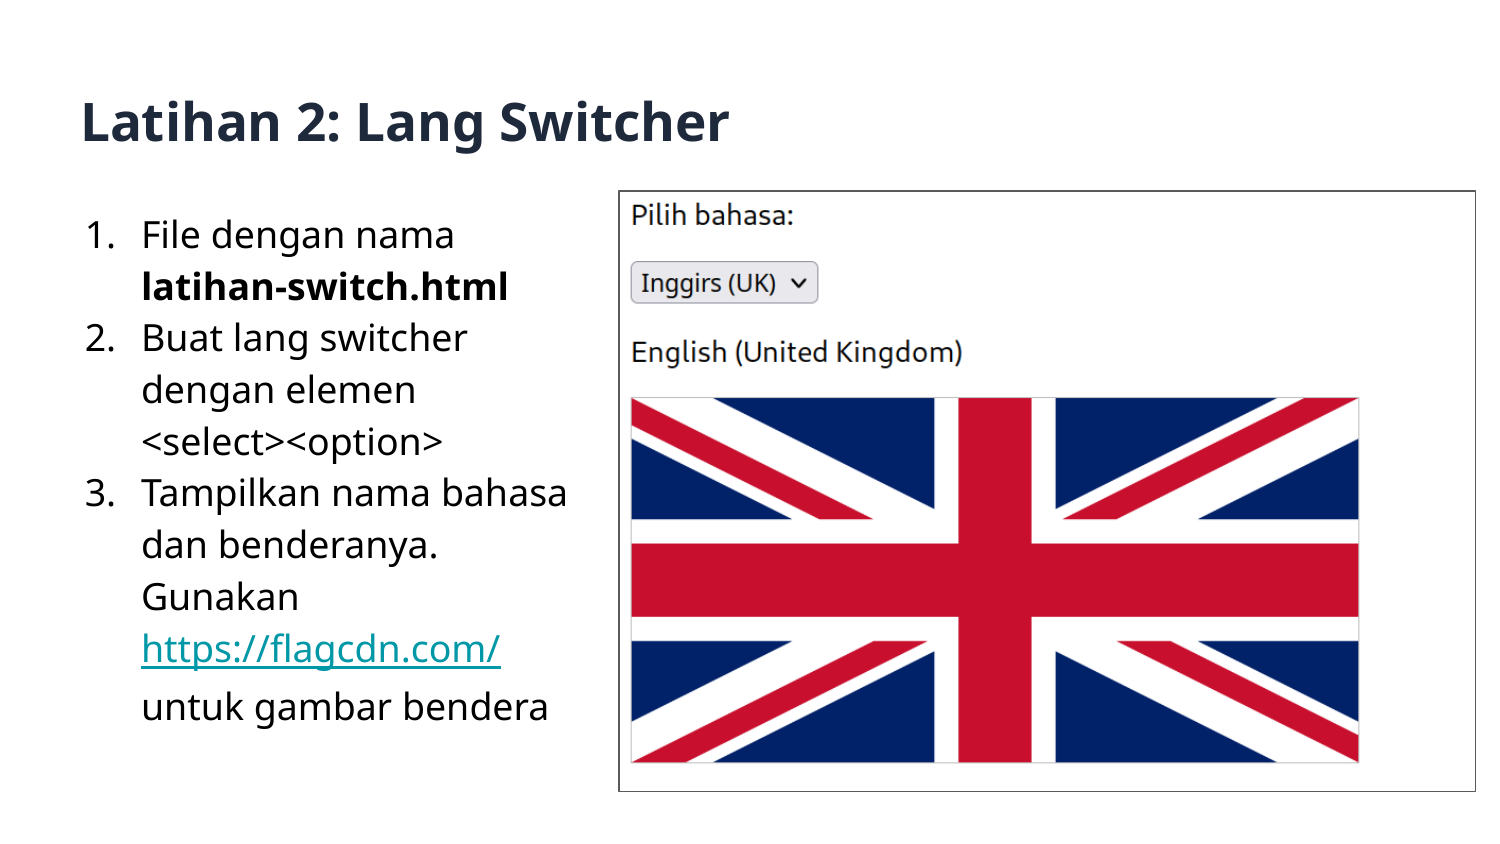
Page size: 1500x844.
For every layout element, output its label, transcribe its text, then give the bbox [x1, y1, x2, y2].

list File dengan nama latihan-switch.html Buat lang switcher dengan elemen <select><option> Tampilkan nama bahasa dan benderanya. Gunakan https://flagcdn.com/ untuk gambar bendera [51, 189, 595, 756]
title 🧑‍💻 Latihan 2: Lang Switcher [51, 72, 1449, 167]
picture [619, 191, 1476, 791]
